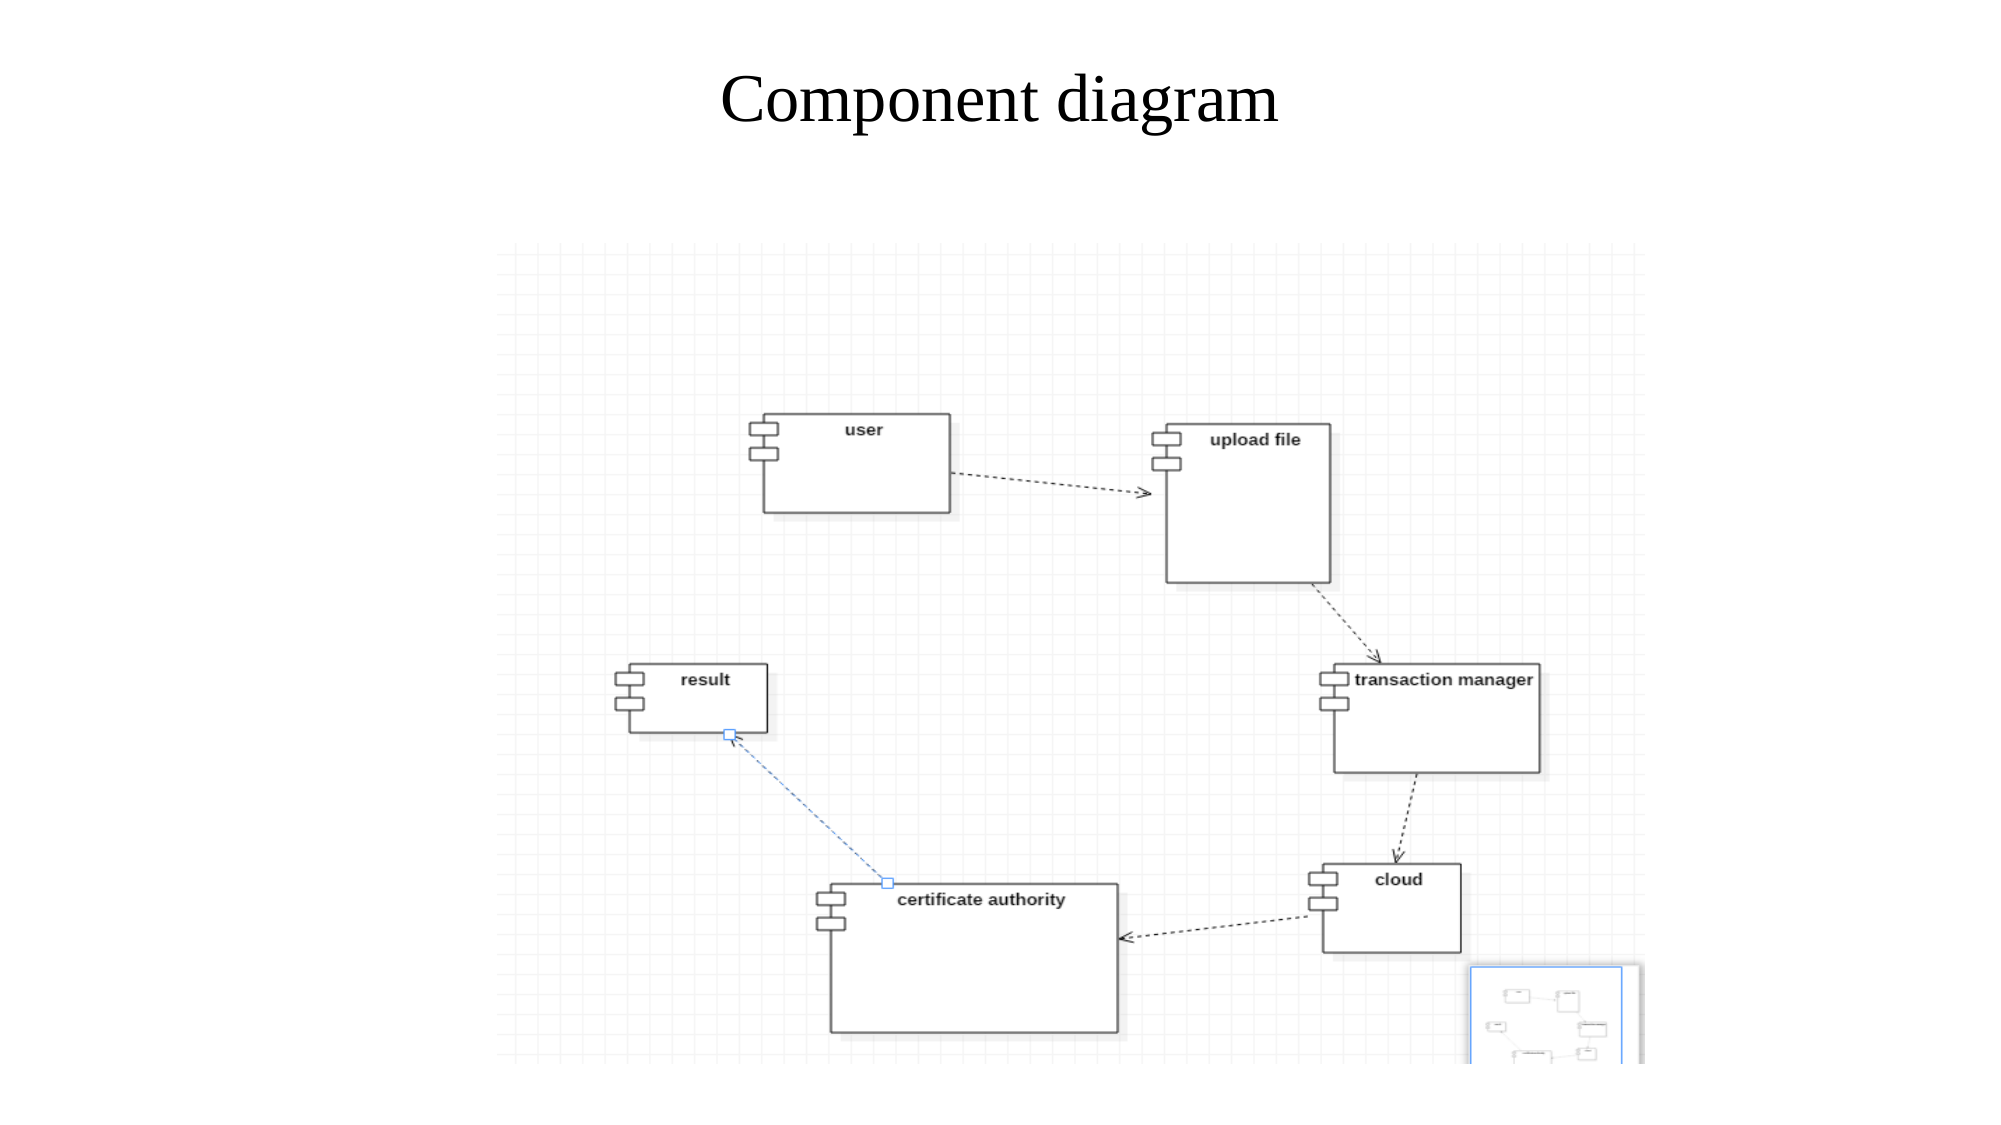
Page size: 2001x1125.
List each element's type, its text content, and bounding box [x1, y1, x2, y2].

picture [497, 242, 1645, 1065]
title Component diagram [99, 45, 1900, 233]
